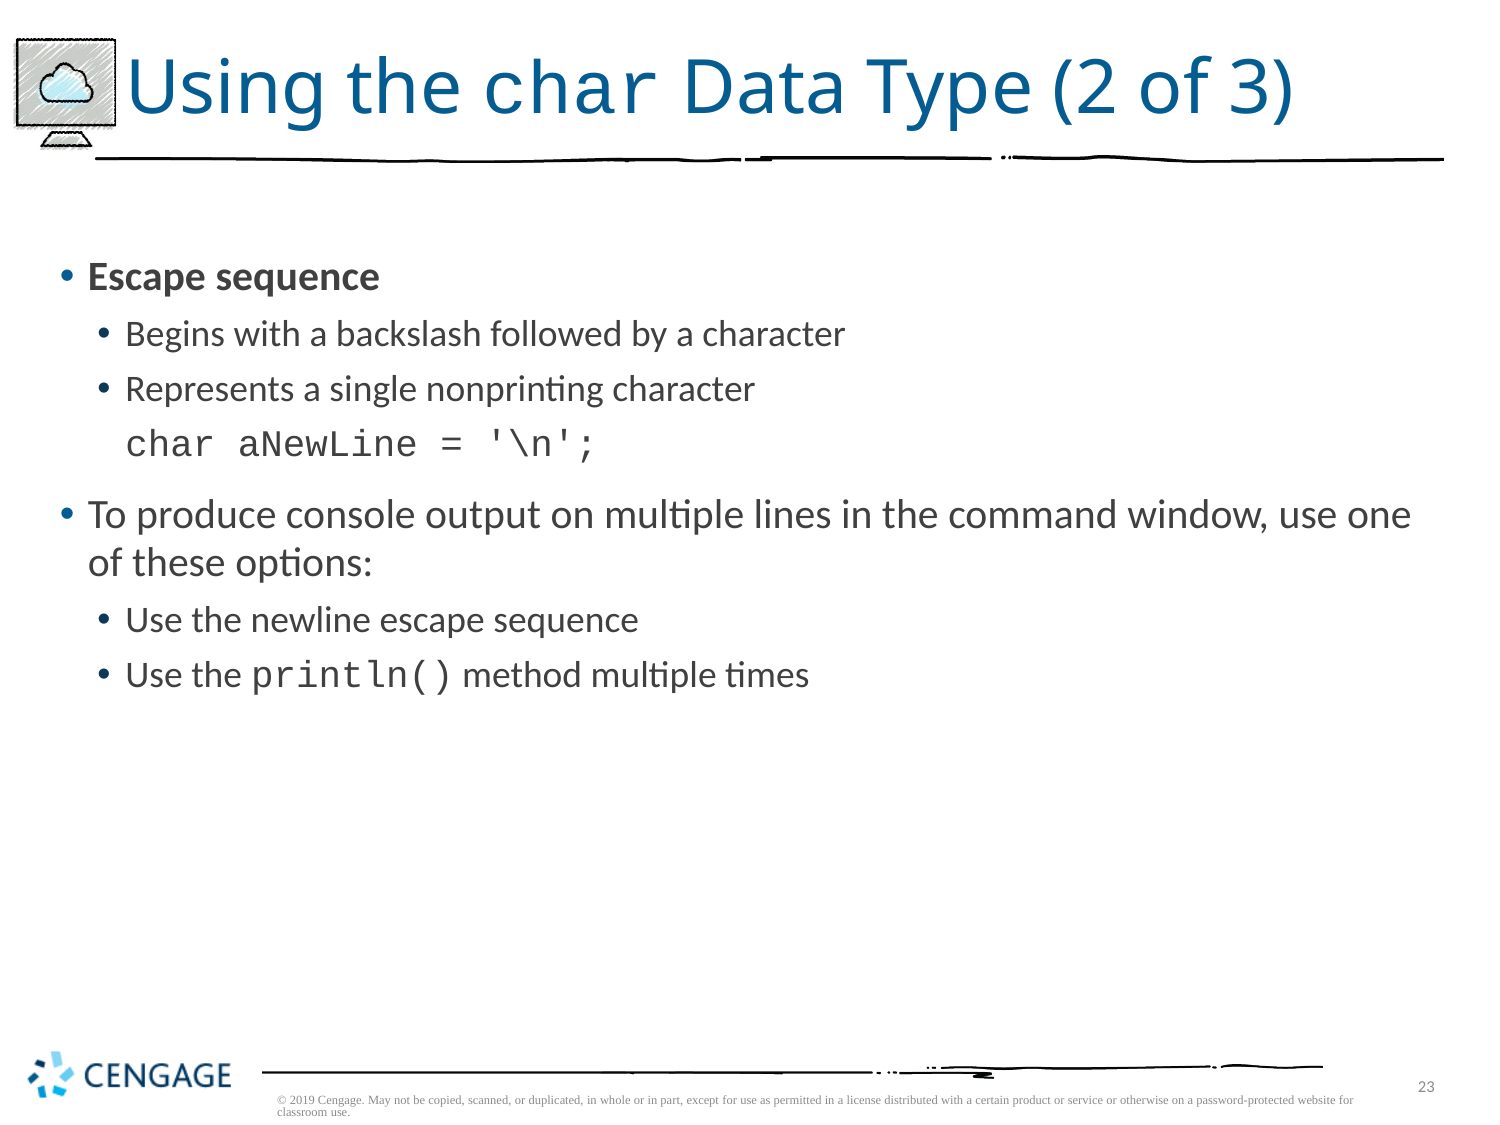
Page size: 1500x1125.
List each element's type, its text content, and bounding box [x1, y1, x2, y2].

footer © 2019 Cengage. May not be copied, scanned, or duplicated, in whole or in part, except for use as permitted in a license distributed with a certain product or service or otherwise on a password-protected website for classroom use. [262, 1079, 1375, 1120]
picture [95, 155, 1444, 163]
list Escape sequence Begins with a backslash followed by a character Represents a single nonprinting character char aNewLine = '\n'; To produce console output on multiple lines in the command window, use one of these options: Use the newline escape sequence Use the println() method multiple times [59, 252, 1441, 788]
picture [262, 1064, 1323, 1079]
picture [13, 36, 117, 151]
title Using the char Data Type (2 of 3) [125, 67, 1442, 115]
picture [7, 1037, 244, 1111]
